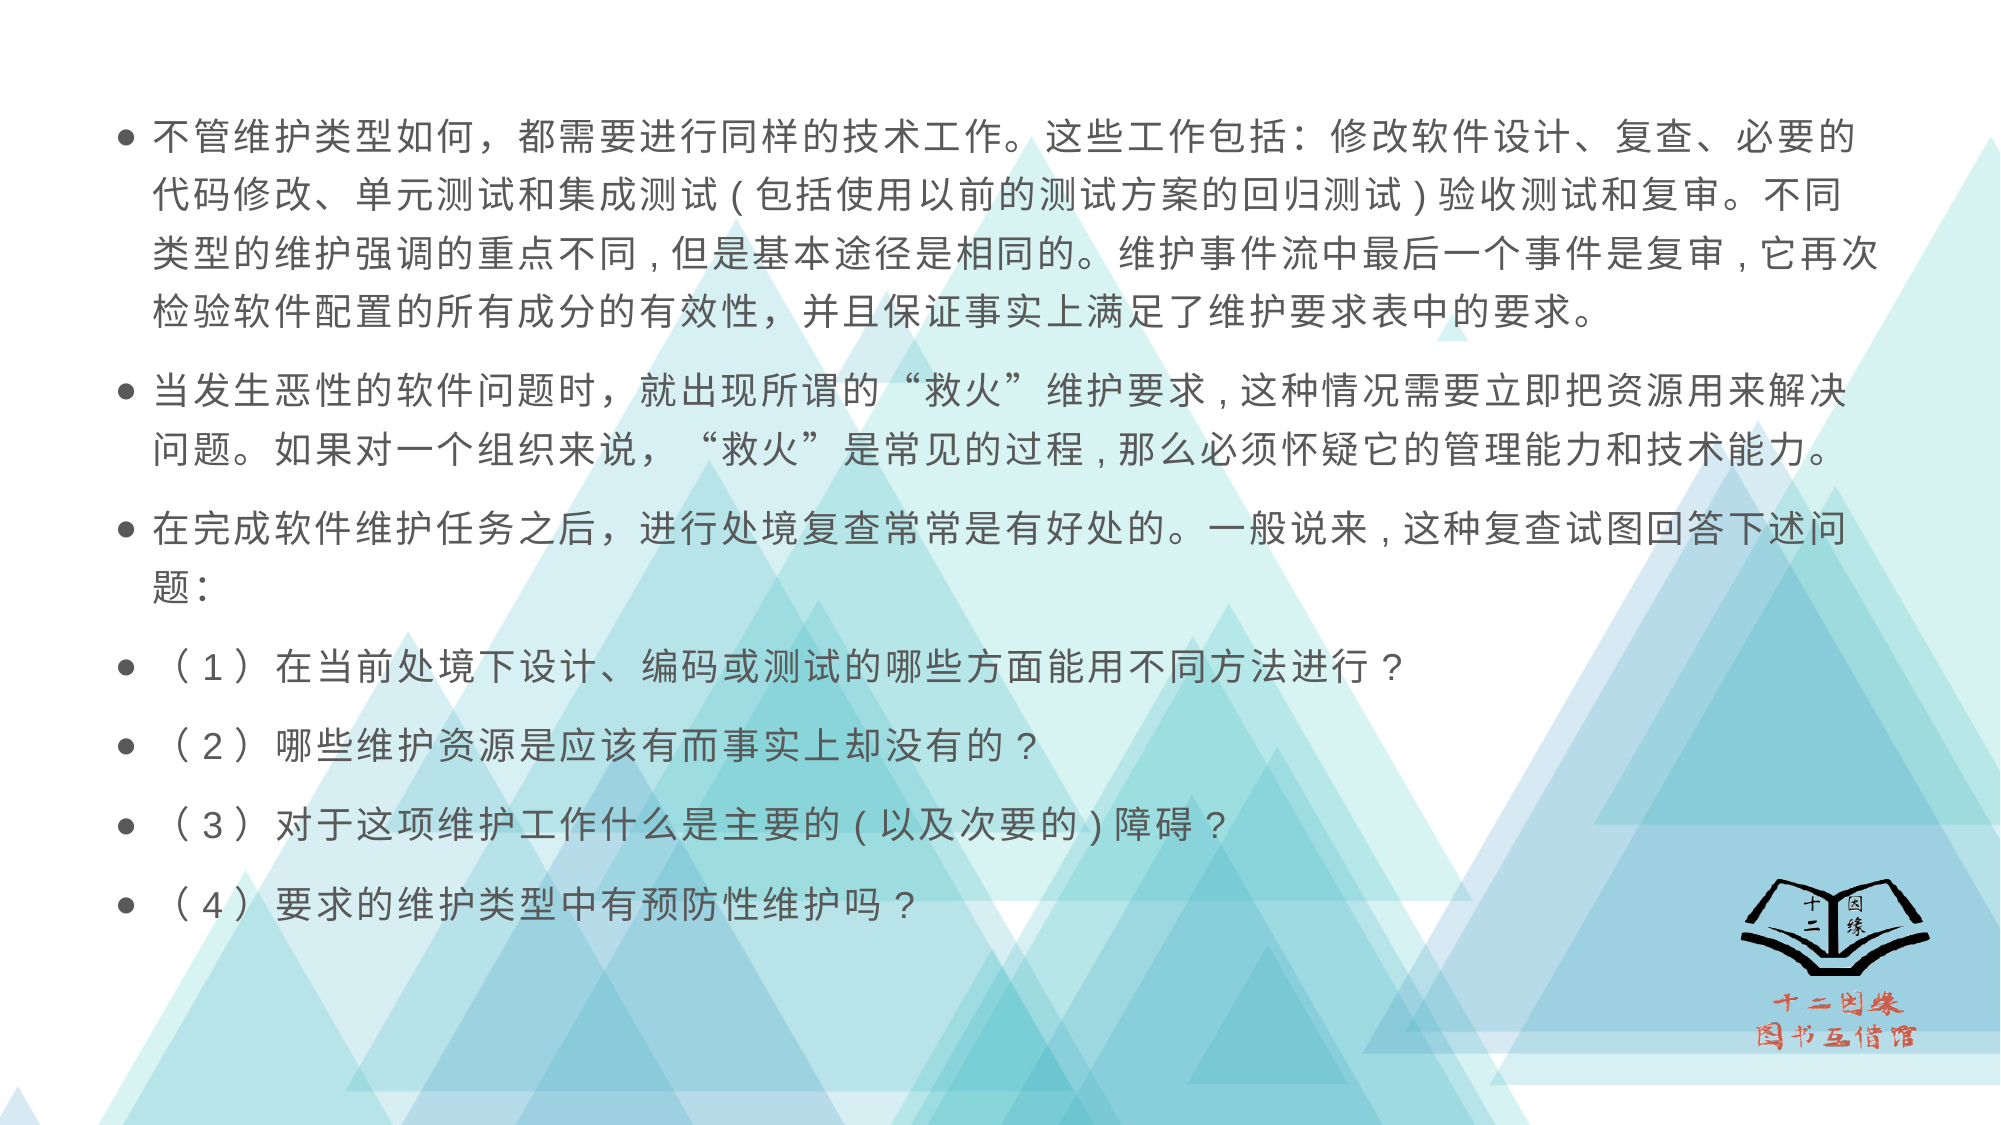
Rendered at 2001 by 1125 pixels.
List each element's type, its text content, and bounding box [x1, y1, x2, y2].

picture [0, 0, 2001, 1125]
list 不管维护类型如何，都需要进行同样的技术工作。这些工作包括：修改软件设计、复查、必要的代码修改、单元测试和集成测试(包括使用以前的测试方案的回归测试)验收测试和复审。不同类型的维护强调的重点不同,但是基本途径是相同的。维护事件流中最后一个事件是复审,它再次检验软件配置的所有成分的有效性，并且保证事实上满足了维护要求表中的要求。 当发生恶性的软件问题时，就出现所谓的“救火”维护要求,这种情况需要立即把资源用来解决问题。如果对一个组织来说，“救火”是常见的过程,那么必须怀疑它的管理能力和技术能力。 在完成软件维护任务之后，进行处境复查常常是有好处的。一般说来,这种复查试图回答下述问题： （1）在当前处境下设计、编码或测试的哪些方面能用不同方法进行? （2）哪些维护资源是应该有而事实上却没有的? （3）对于这项维护工作什么是主要的(以及次要的)障碍? （4）要求的维护类型中有预防性维护吗? [100, 91, 1900, 1026]
